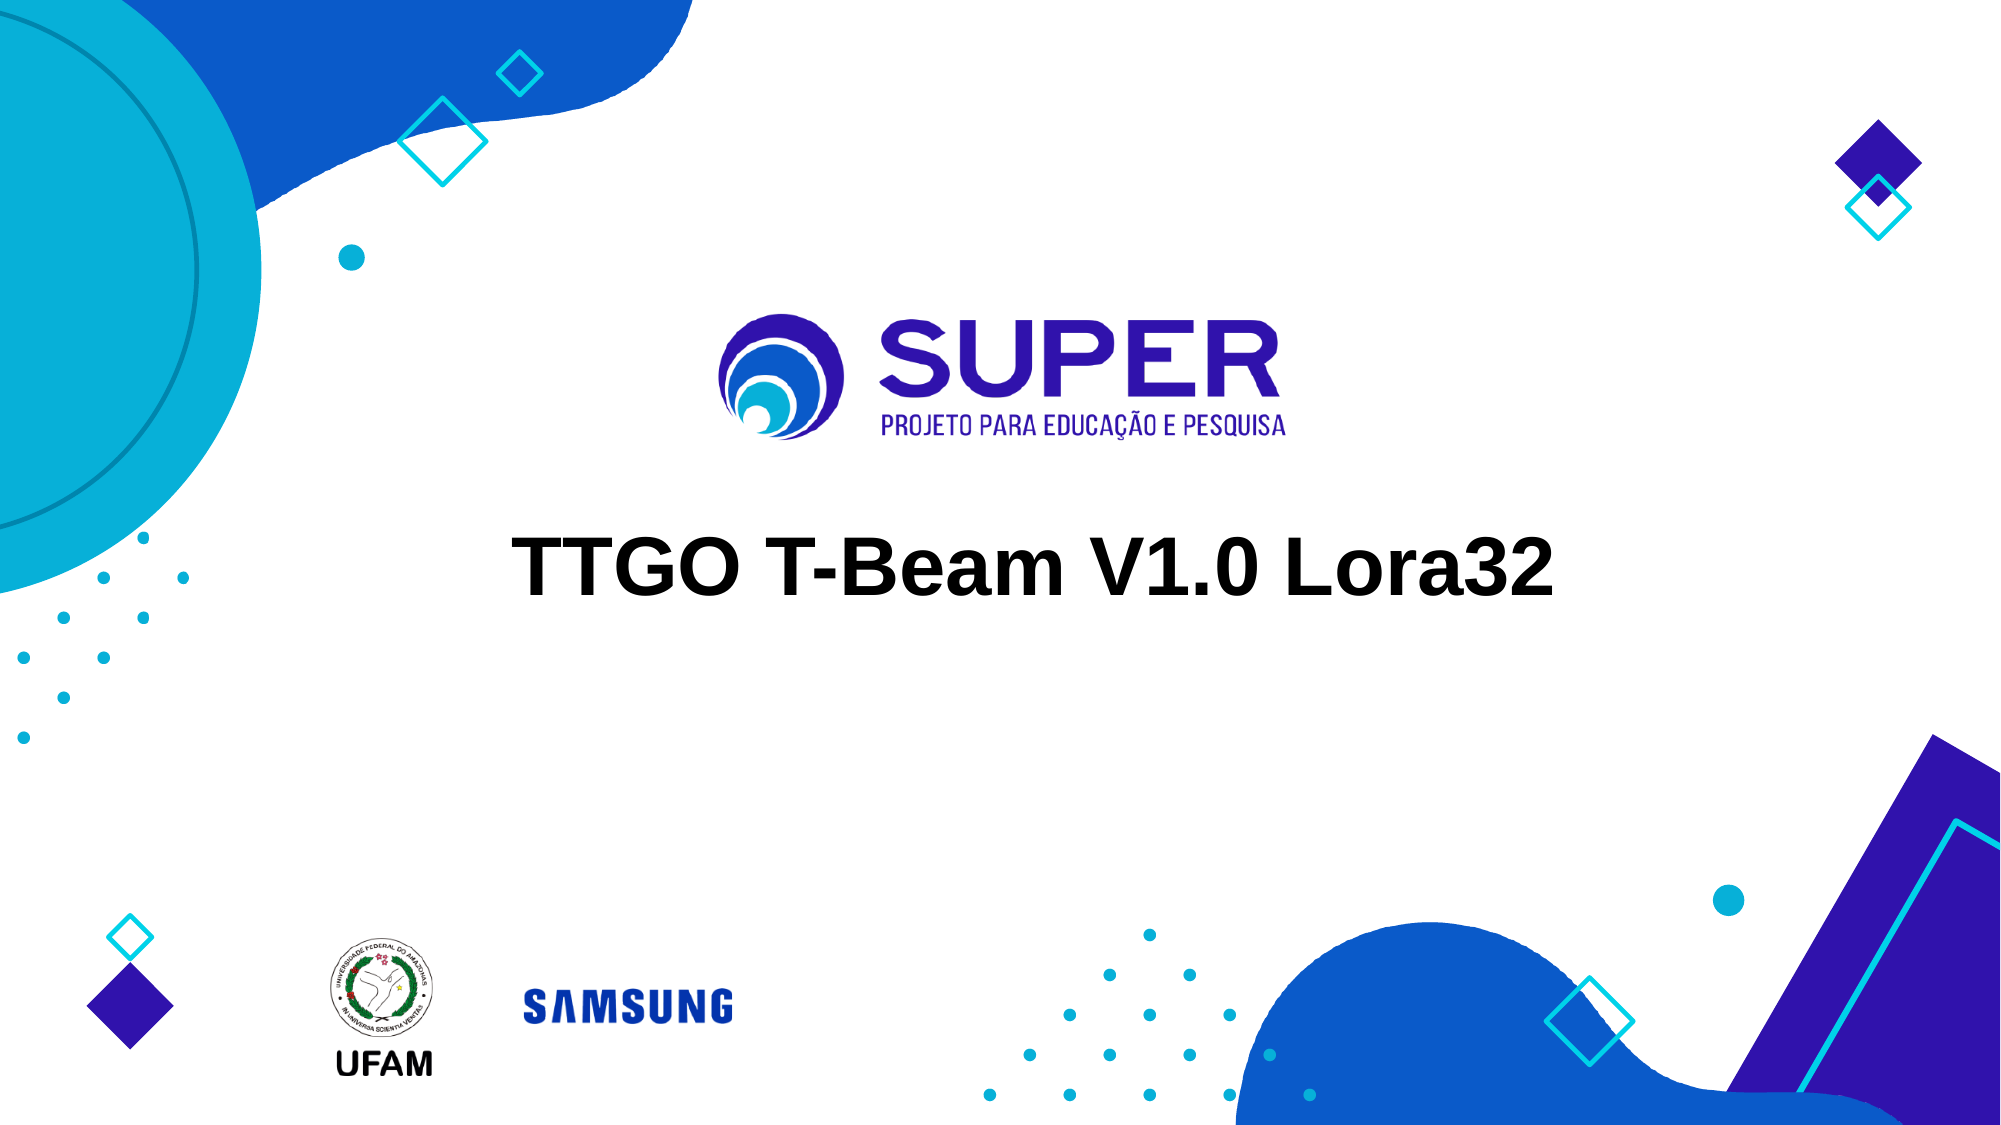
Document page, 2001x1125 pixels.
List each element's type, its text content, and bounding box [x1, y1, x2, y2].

picture [716, 310, 1287, 441]
picture [329, 937, 433, 1076]
picture [895, 915, 1958, 1125]
picture [523, 983, 733, 1030]
text_box TTGO T-Beam V1.0 Lora32 [317, 504, 1751, 620]
picture [125, 0, 703, 271]
picture [0, 291, 262, 877]
